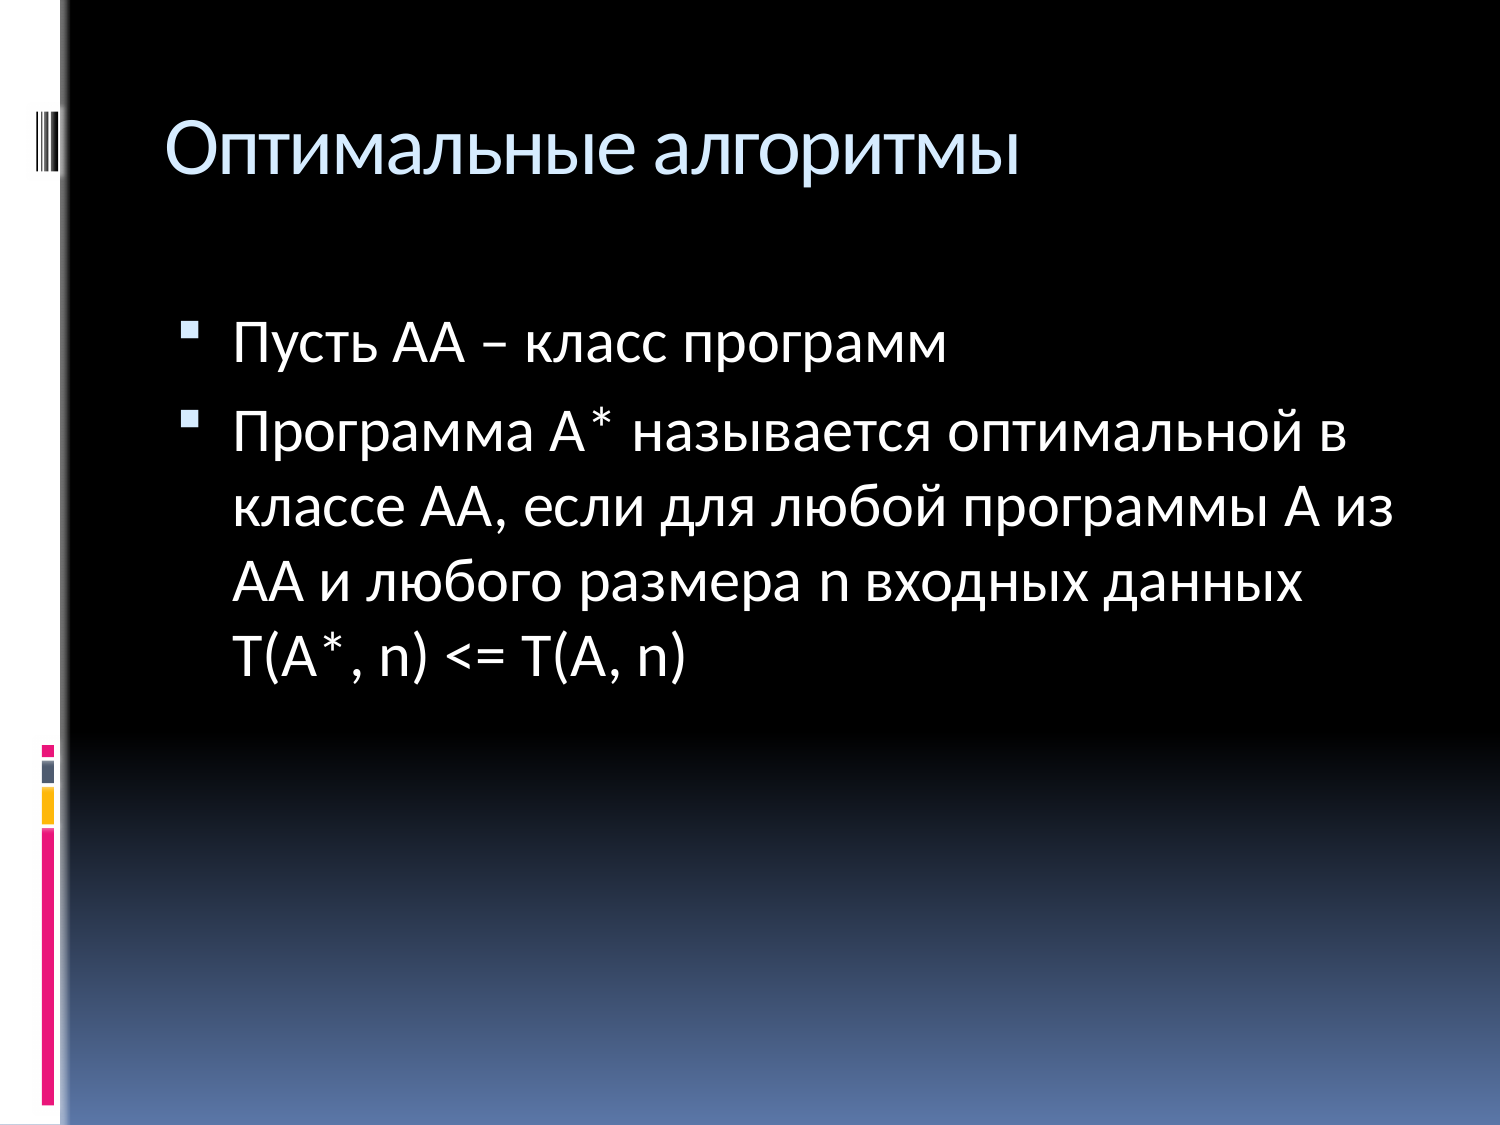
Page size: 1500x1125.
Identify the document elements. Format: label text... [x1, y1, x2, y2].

list Пусть АА – класс программ Программа А* называется оптимальной в классе АА, если для любой программы А из АА и любого размера n входных данных T(A*, n) <= T(A, n) [150, 292, 1425, 1043]
title Оптимальные алгоритмы [150, 83, 1425, 234]
